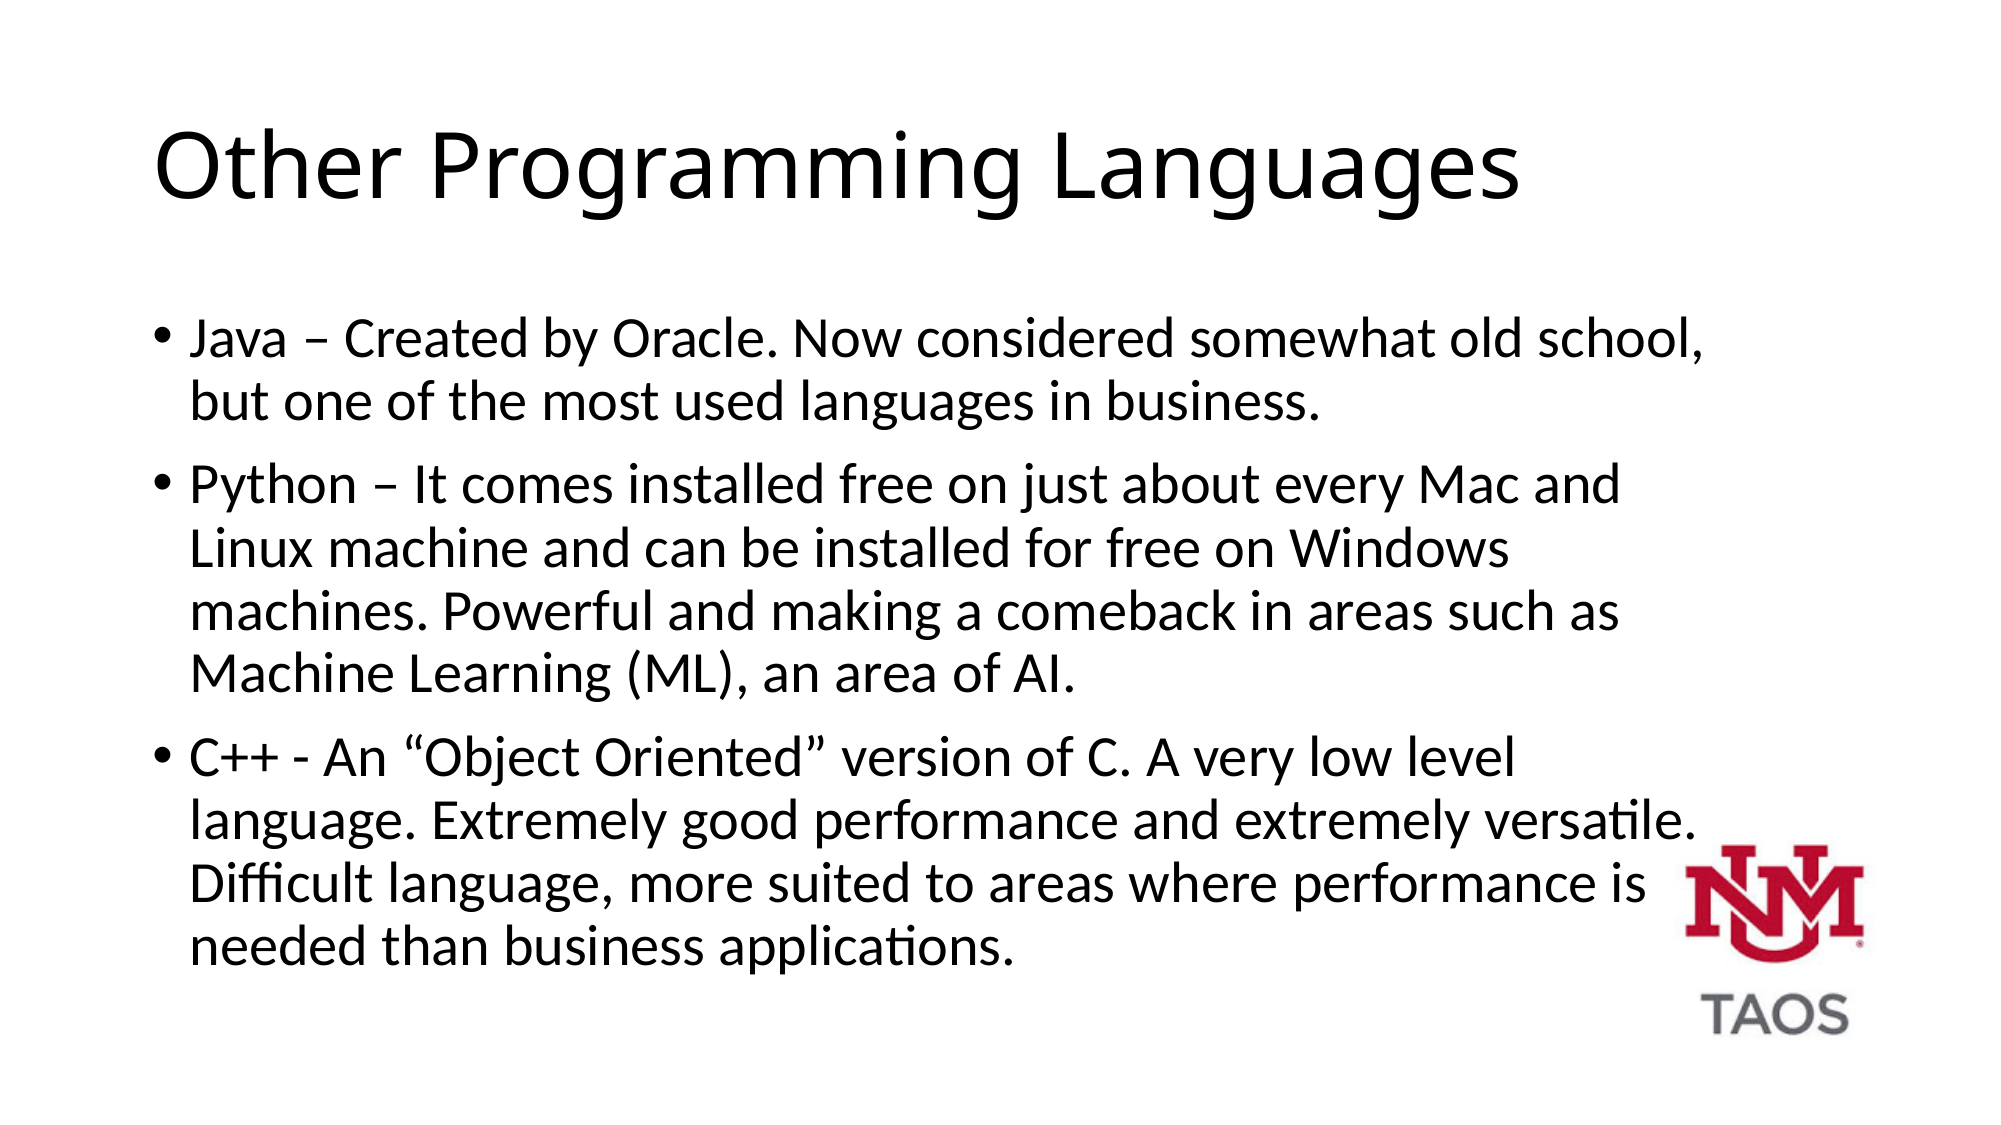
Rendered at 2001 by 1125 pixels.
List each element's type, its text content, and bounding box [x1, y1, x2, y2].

list Java – Created by Oracle. Now considered somewhat old school, but one of the most used languages in business. Python – It comes installed free on just about every Mac and Linux machine and can be installed for free on Windows machines. Powerful and making a comeback in areas such as Machine Learning (ML), an area of AI. C++ - An “Object Oriented” version of C. A very low level language. Extremely good performance and extremely versatile. Difficult language, more suited to areas where performance is needed than business applications. [137, 299, 1730, 1014]
picture [1650, 815, 1900, 1065]
title Other Programming Languages [137, 59, 1863, 278]
